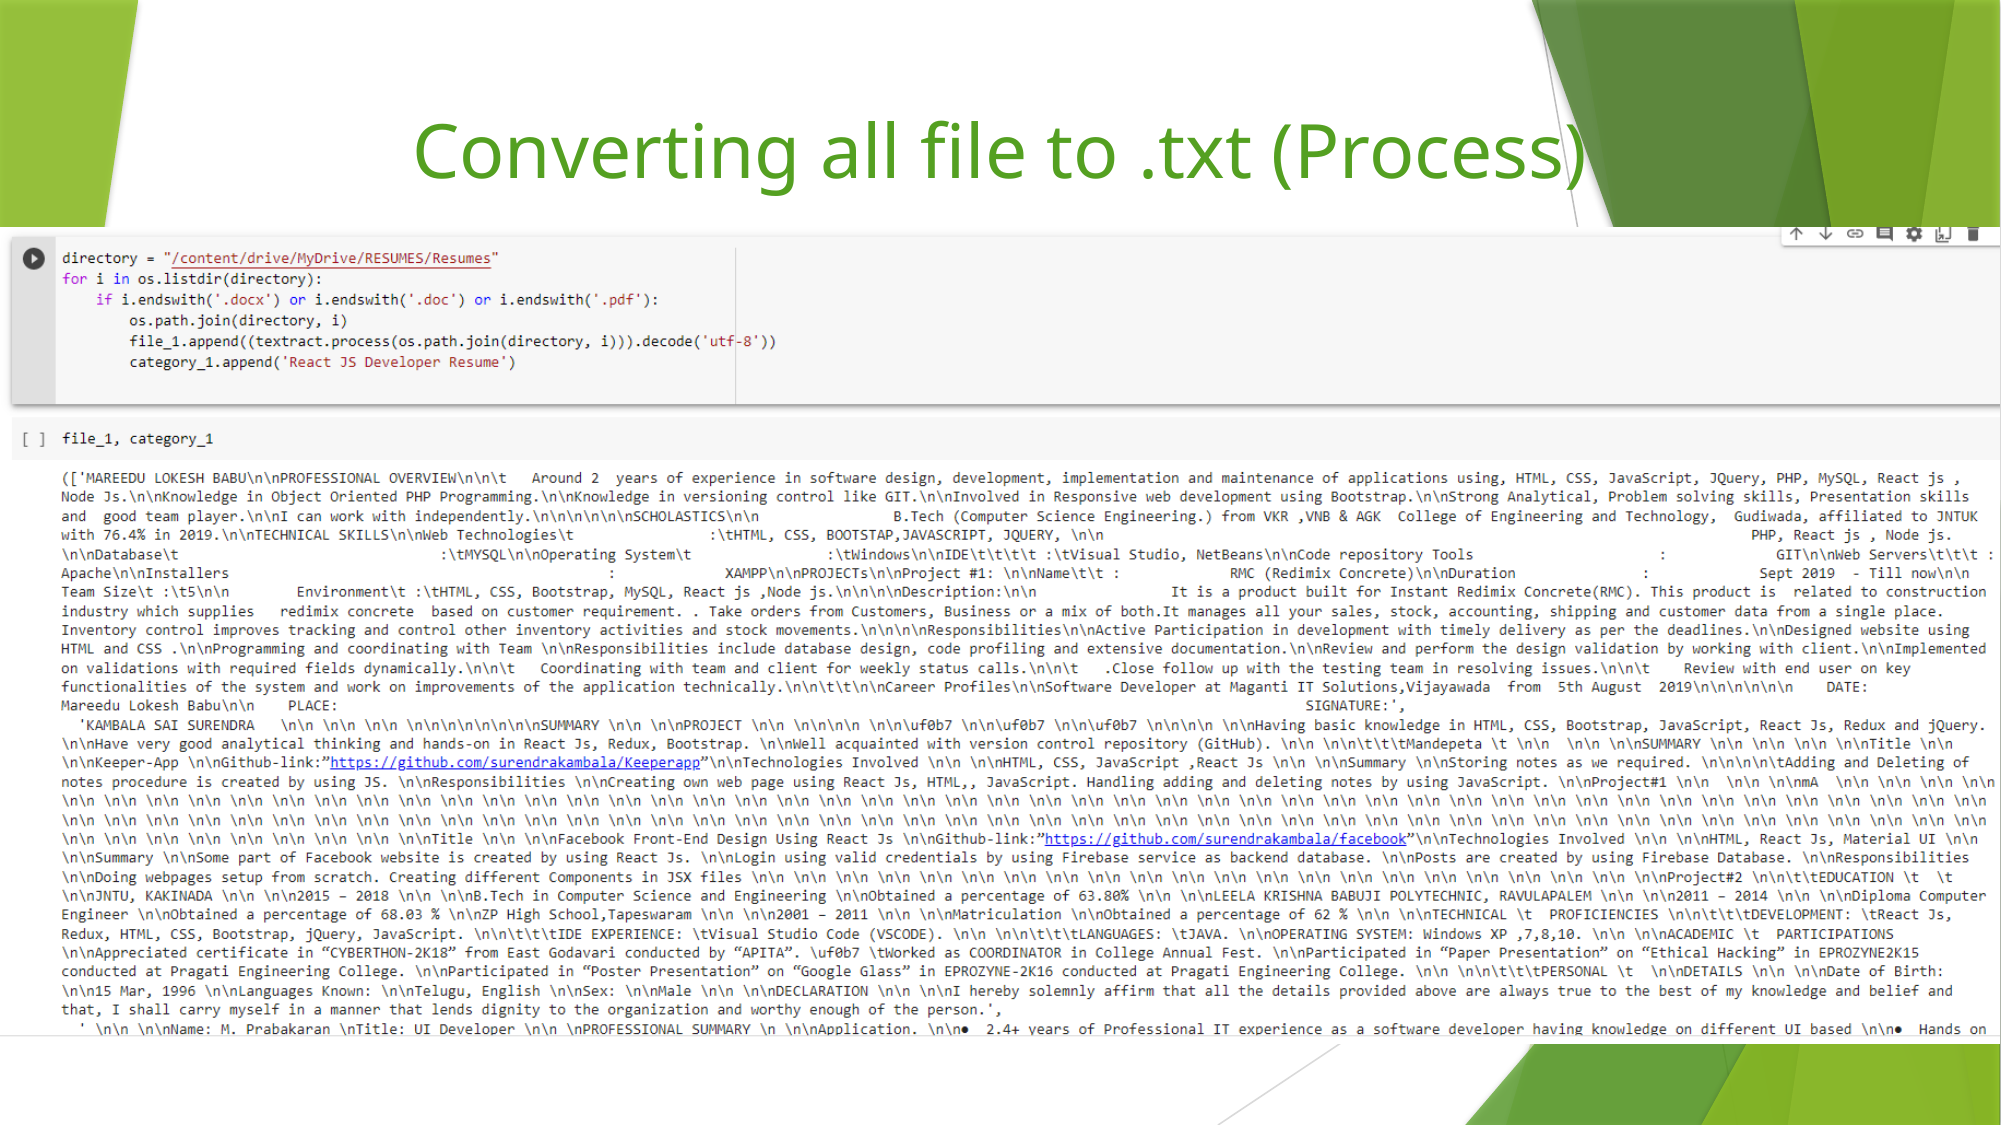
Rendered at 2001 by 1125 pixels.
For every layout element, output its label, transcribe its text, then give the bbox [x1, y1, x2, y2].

text_box Converting all file to .txt (Process) [235, 96, 1765, 201]
picture [0, 227, 2000, 1045]
